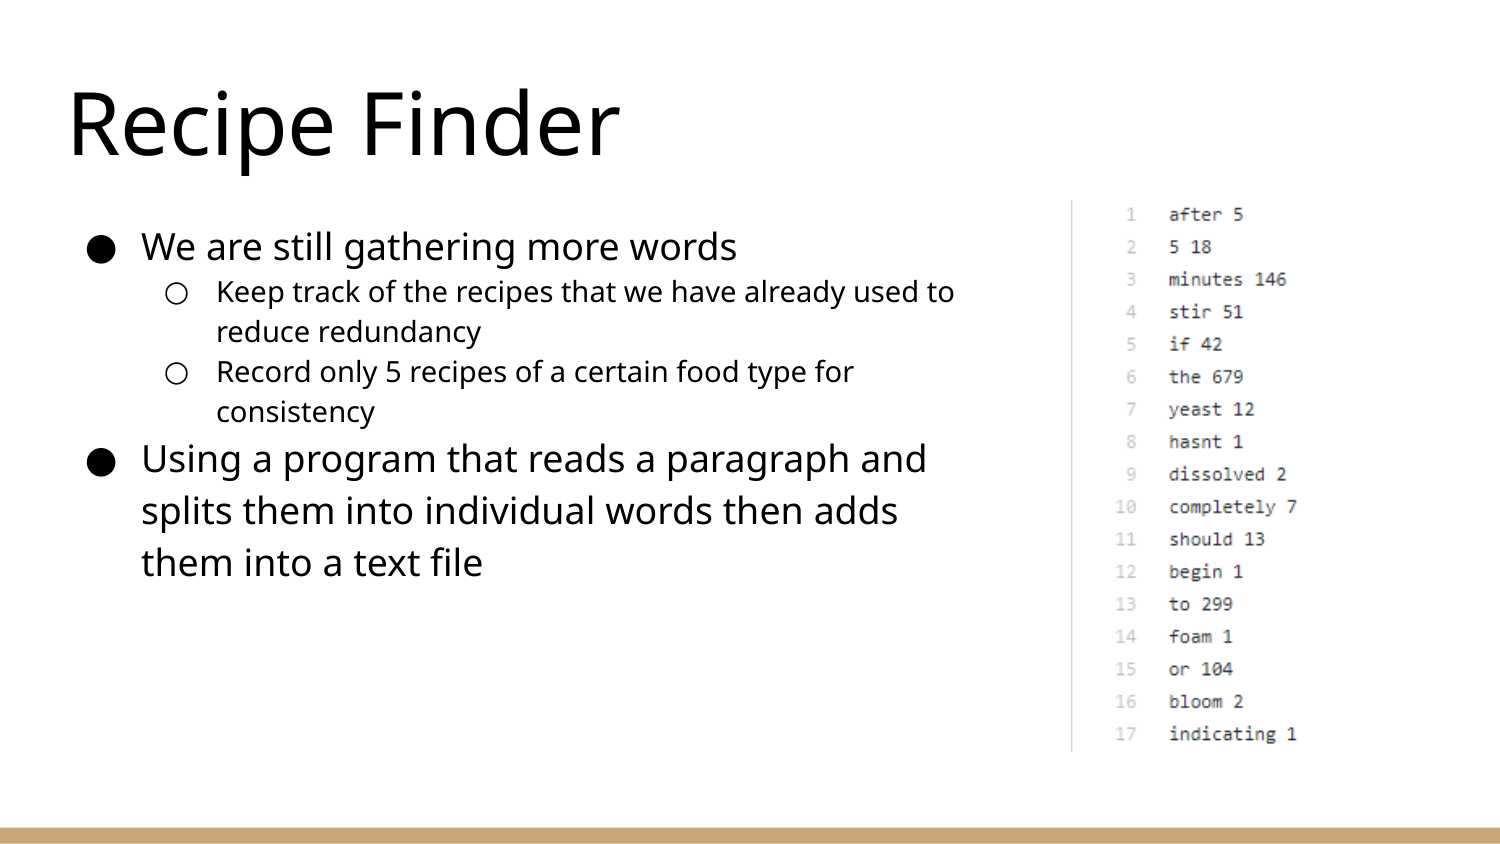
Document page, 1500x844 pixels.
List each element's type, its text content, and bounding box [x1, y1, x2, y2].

title Recipe Finder [51, 51, 1449, 189]
list We are still gathering more words Keep track of the recipes that we have already used to reduce redundancy Record only 5 recipes of a certain food type for consistency Using a program that reads a paragraph and splits them into individual words then adds them into a text file [51, 200, 997, 752]
picture [1071, 200, 1463, 752]
